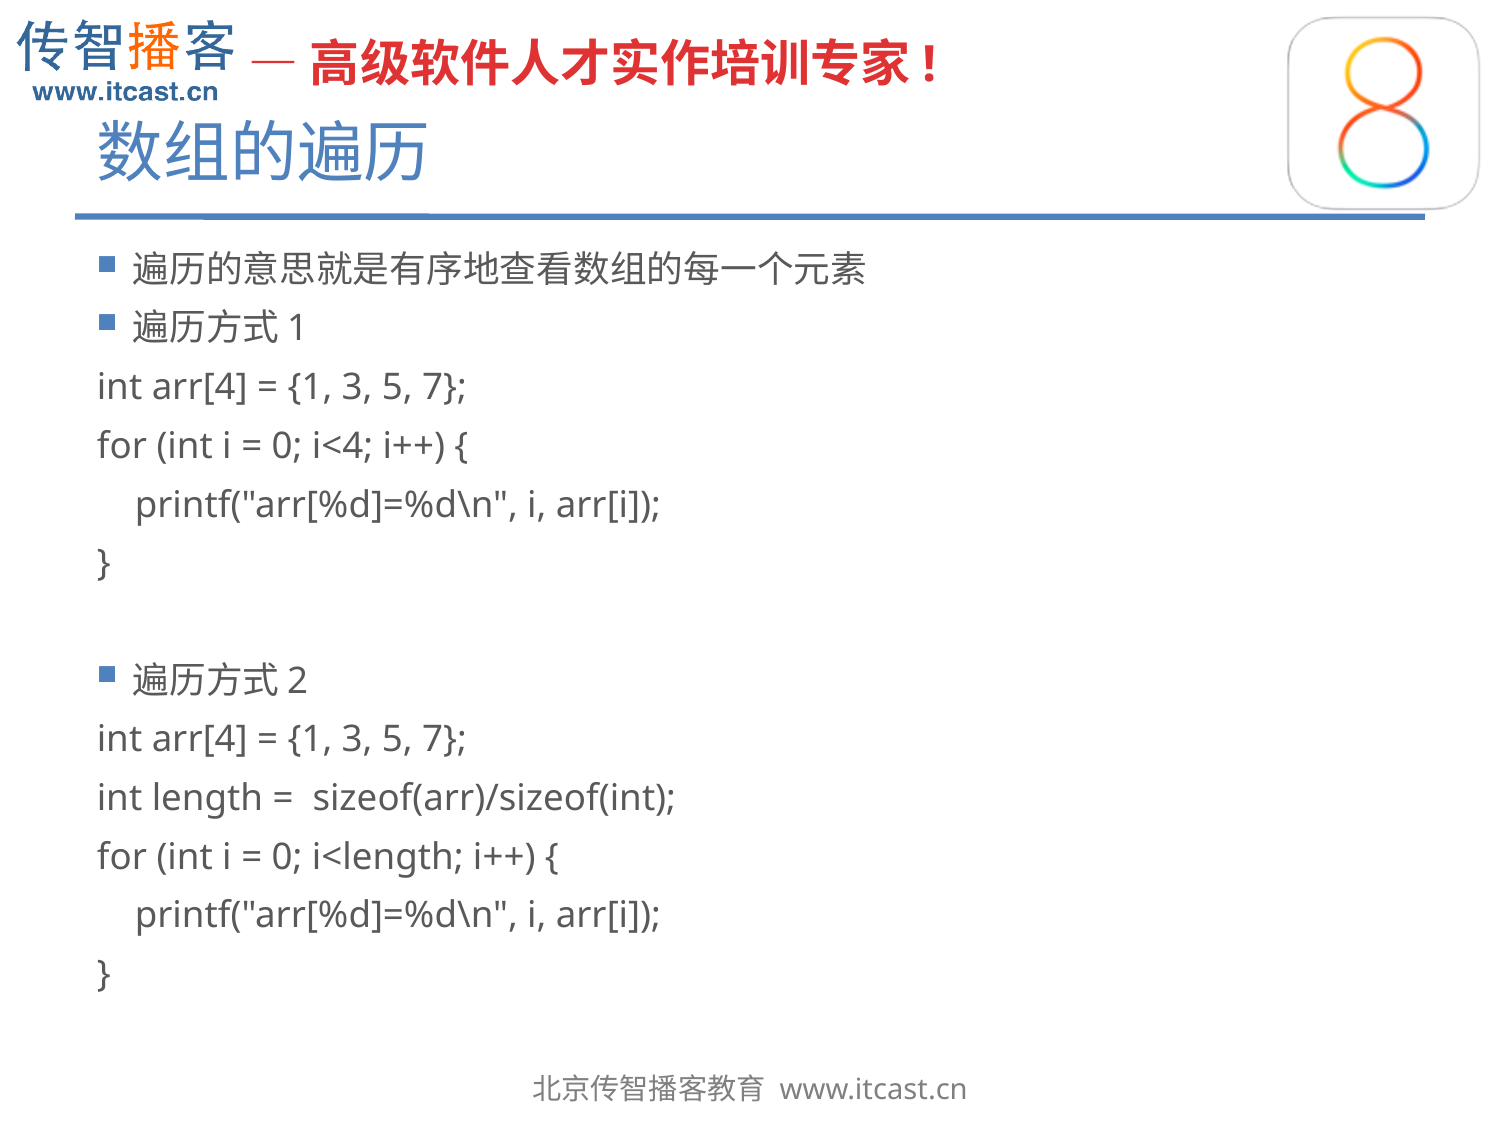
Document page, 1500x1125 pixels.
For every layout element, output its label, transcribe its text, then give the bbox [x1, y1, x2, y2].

picture [16, 19, 234, 101]
list 遍历的意思就是有序地查看数组的每一个元素 遍历方式1 int arr[4] = {1, 3, 5, 7}; for (int i = 0; i<4; i++) { printf("arr[%d]=%d\n", i, arr[i]); } 遍历方式2 int arr[4] = {1, 3, 5, 7}; int length = sizeof(arr)/sizeof(int); for (int i = 0; i<length; i++) { printf("arr[%d]=%d\n", i, arr[i]); } [81, 237, 1416, 1005]
title 数组的遍历 [81, 102, 1416, 237]
picture [1270, 0, 1497, 227]
